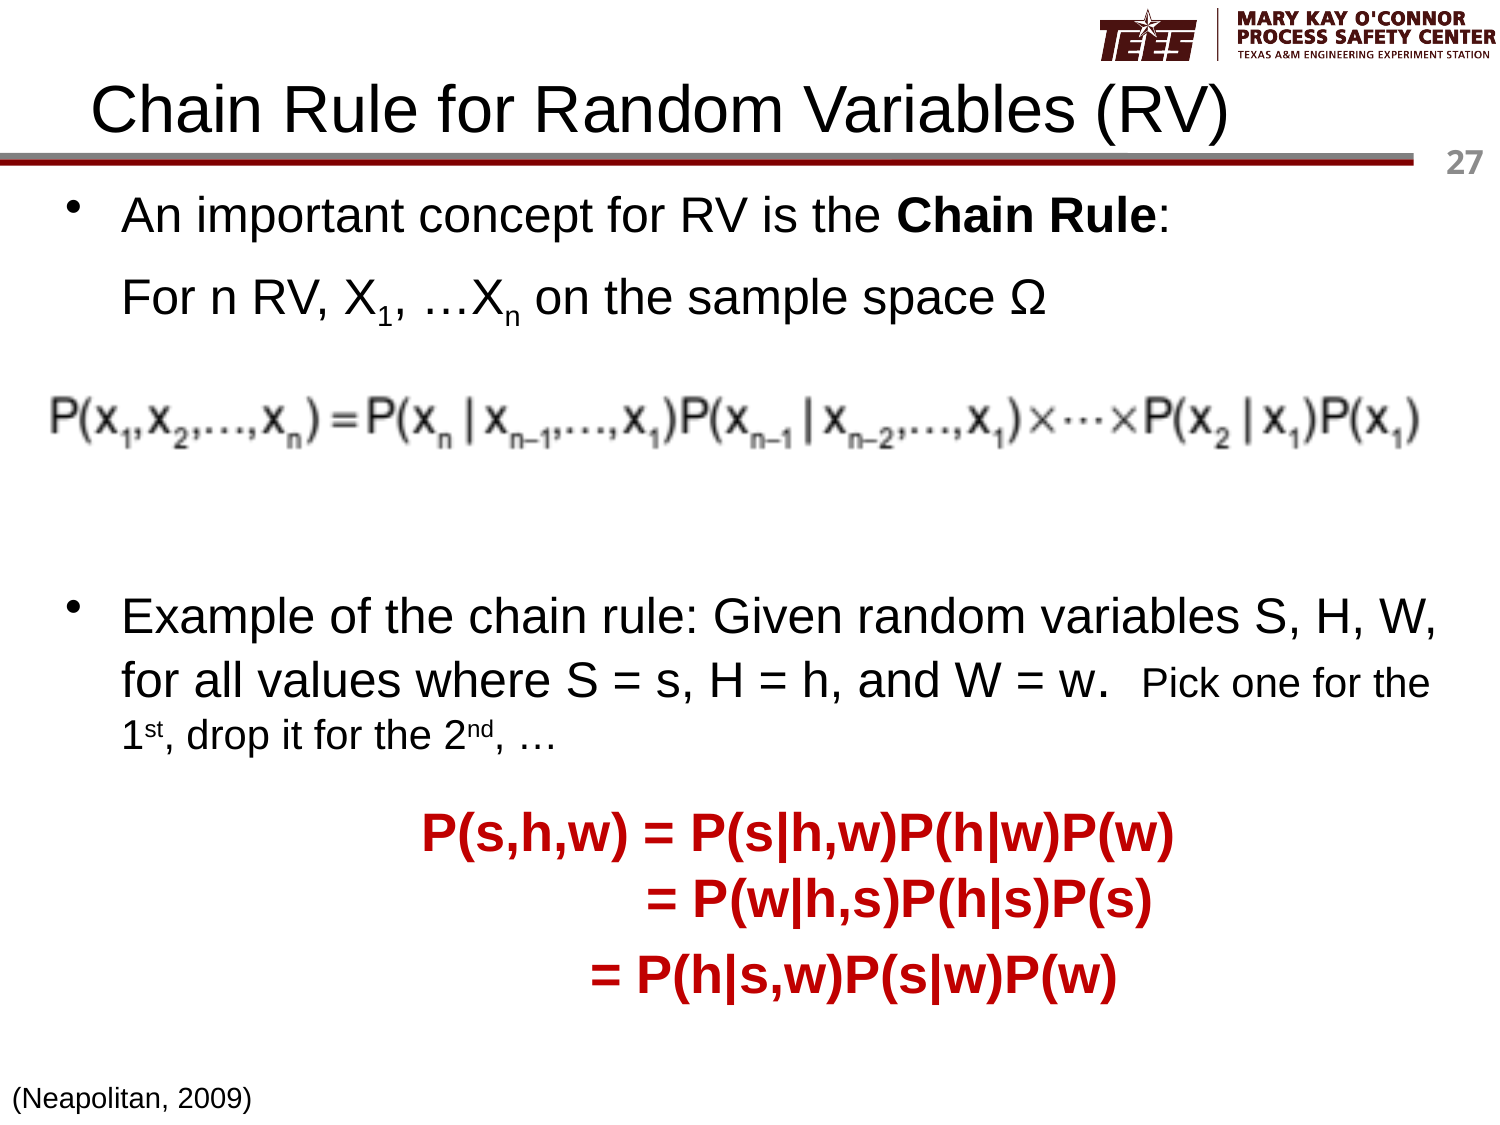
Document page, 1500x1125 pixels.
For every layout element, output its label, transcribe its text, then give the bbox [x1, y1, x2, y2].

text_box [46, 378, 1422, 456]
title Chain Rule for Random Variables (RV) [75, 50, 1425, 162]
picture [1100, 8, 1496, 61]
text_box (Neapolitan, 2009) [0, 1072, 276, 1122]
list An important concept for RV is the Chain Rule: For n RV, X1, …Xn on the sample space Ω Example of the chain rule: Given random variables S, H, W, for all values where S = s, H = h, and W = w. Pick one for the 1st, drop it for the 2nd, … P(s,h,w) = P(s|h,w)P(h|w)P(w) = P(w|h,s)P(h|s)P(s) = P(h|s,w)P(s|w)P(w) [50, 174, 1475, 1013]
